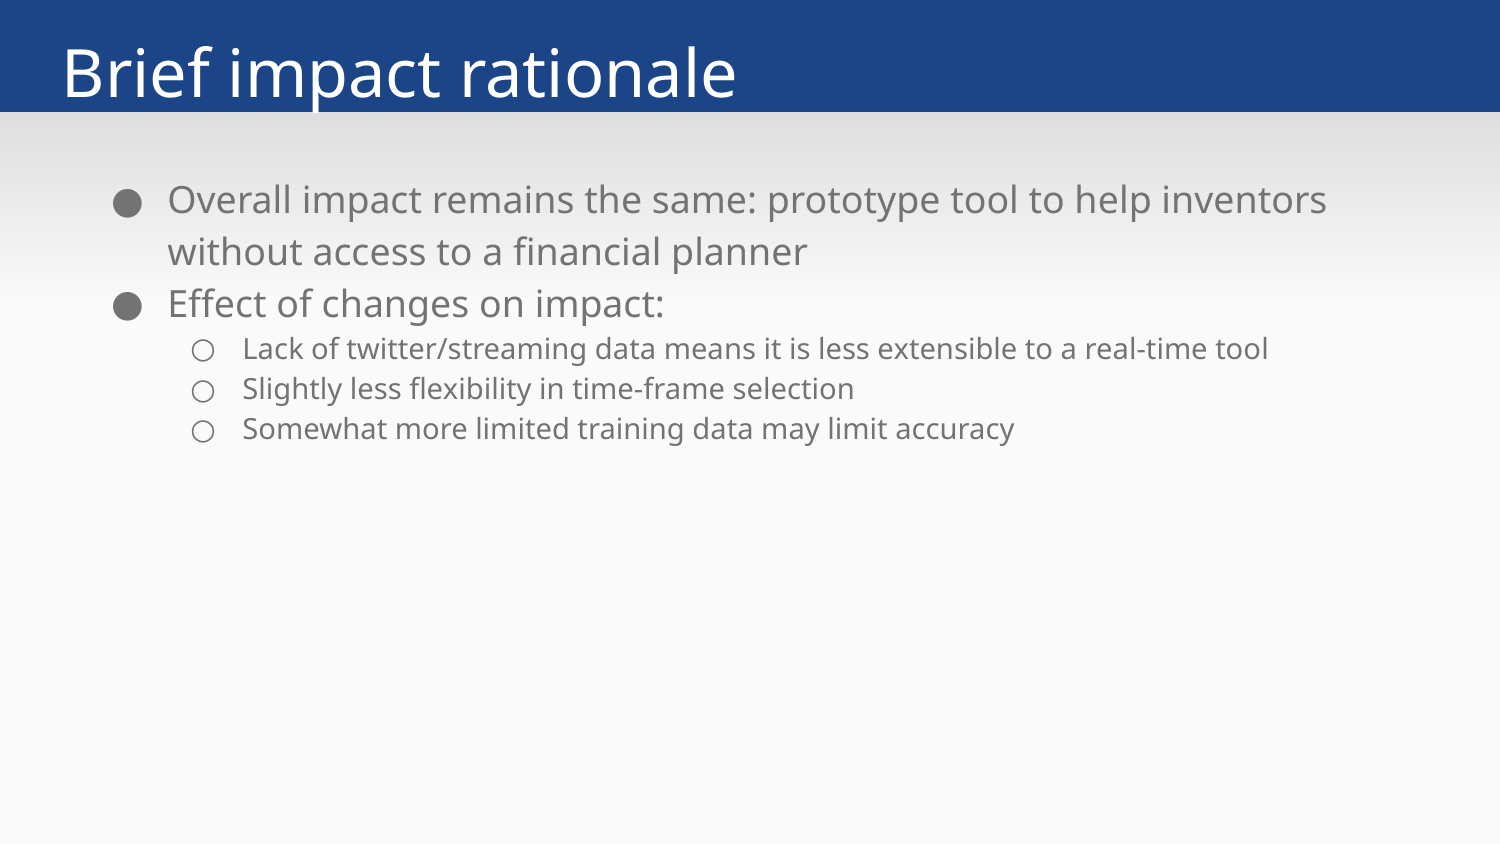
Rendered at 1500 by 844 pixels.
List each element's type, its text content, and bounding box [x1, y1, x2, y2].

title Brief impact rationale [46, 0, 1396, 126]
list Overall impact remains the same: prototype tool to help inventors without access to a financial planner Effect of changes on impact: Lack of twitter/streaming data means it is less extensible to a real-time tool Slightly less flexibility in time-frame selection Somewhat more limited training data may limit accuracy [77, 154, 1427, 760]
